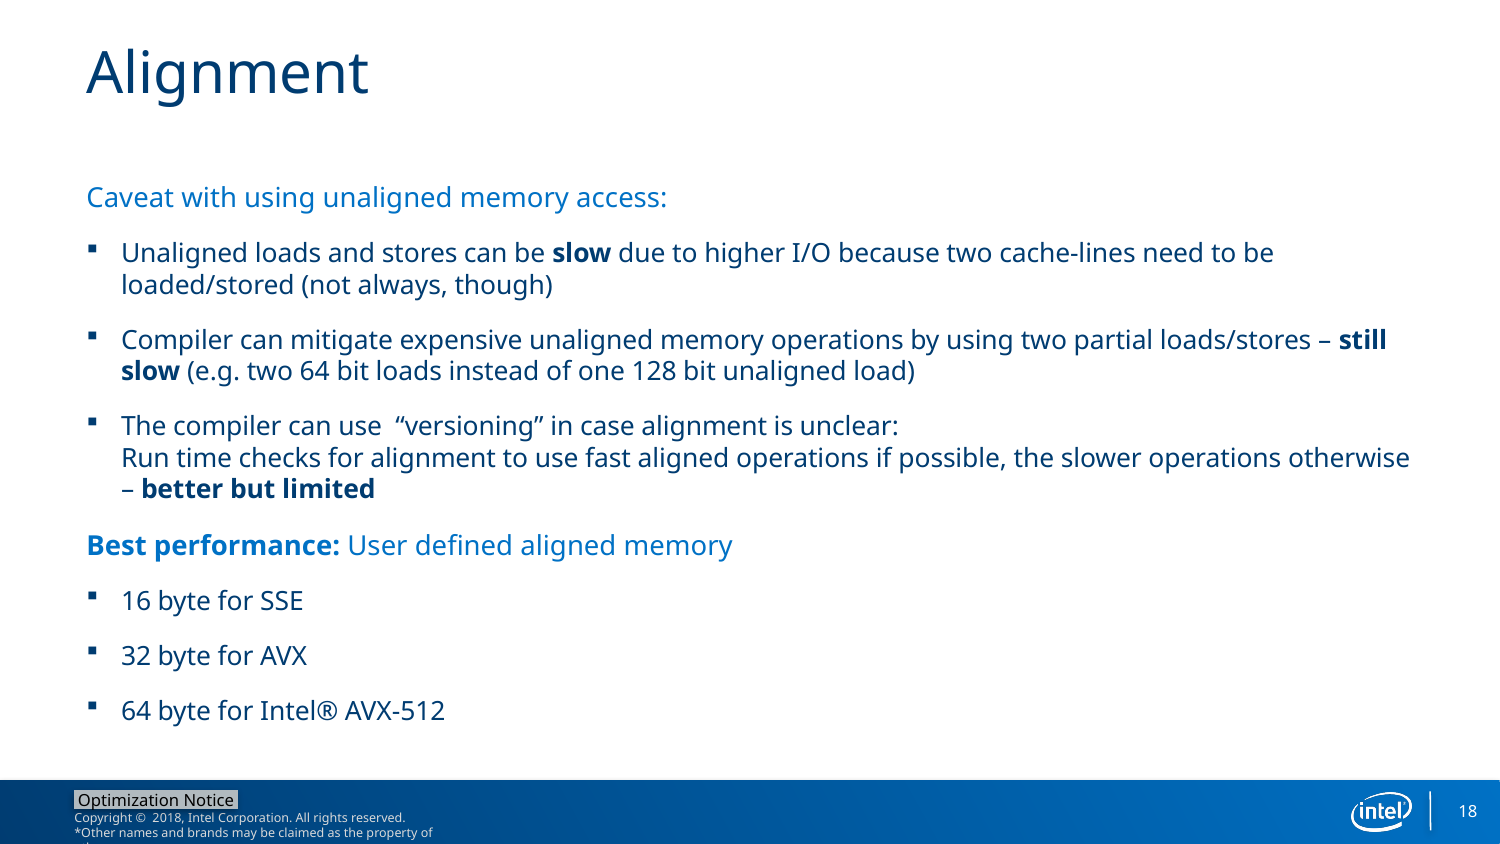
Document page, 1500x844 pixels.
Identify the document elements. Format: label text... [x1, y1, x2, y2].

title Alignment [75, 30, 1425, 152]
picture [1351, 792, 1412, 832]
list Caveat with using unaligned memory access: Unaligned loads and stores can be slow due to higher I/O because two cache-lines need to be loaded/stored (not always, though) Compiler can mitigate expensive unaligned memory operations by using two partial loads/stores – still slow (e.g. two 64 bit loads instead of one 128 bit unaligned load) The compiler can use “versioning” in case alignment is unclear: Run time checks for alignment to use fast aligned operations if possible, the slower operations otherwise – better but limited Best performance: User defined aligned memory 16 byte for SSE 32 byte for AVX 64 byte for Intel® AVX-512 [75, 174, 1425, 732]
slide_number 18 [1430, 790, 1478, 836]
